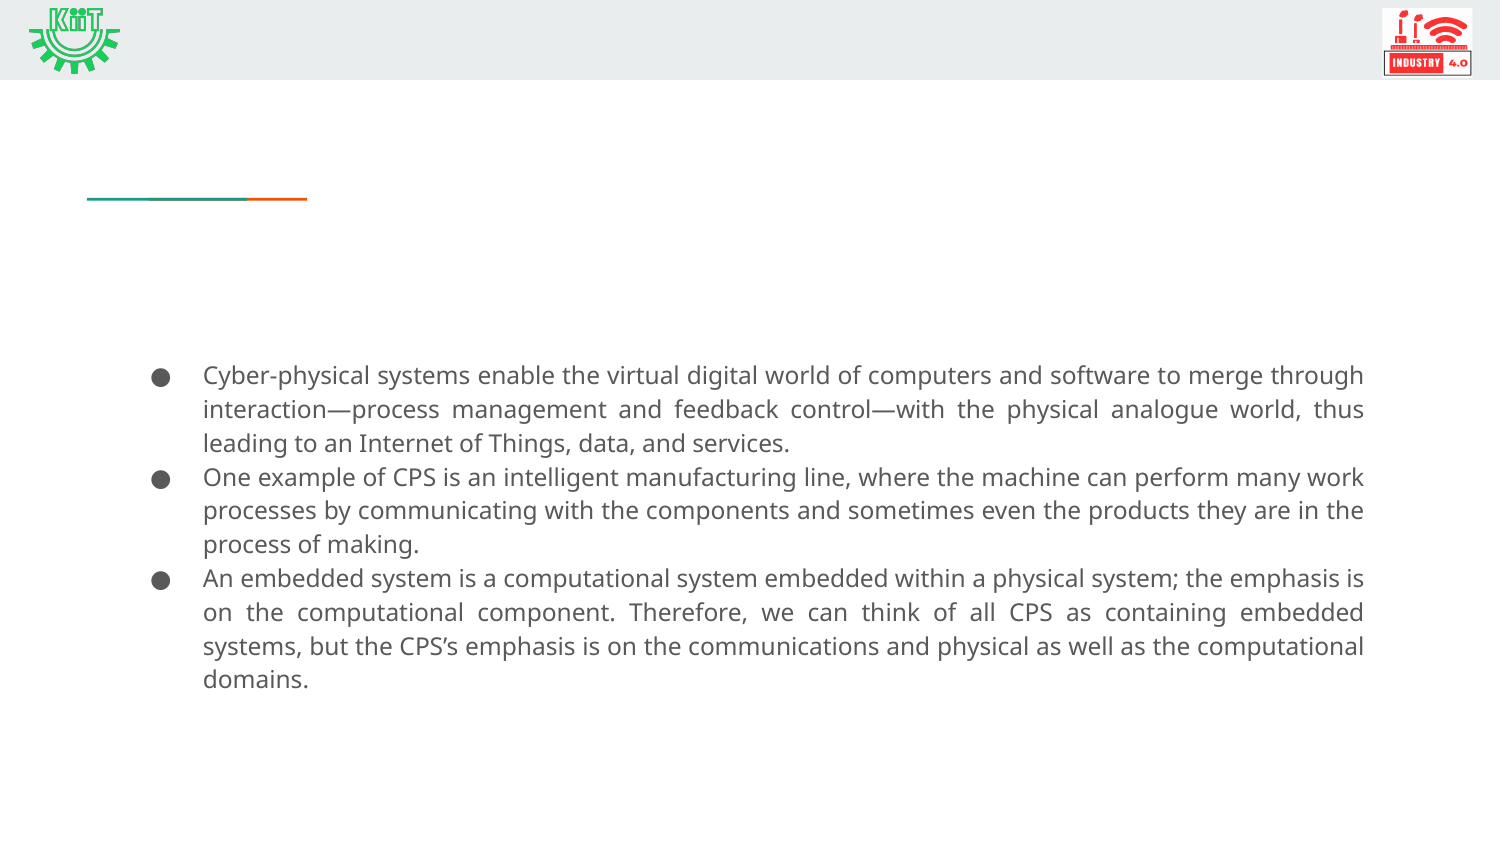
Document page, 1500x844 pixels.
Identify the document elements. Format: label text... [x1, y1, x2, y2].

list Cyber-physical systems enable the virtual digital world of computers and software to merge through interaction—process management and feedback control—with the physical analogue world, thus leading to an Internet of Things, data, and services. One example of CPS is an intelligent manufacturing line, where the machine can perform many work processes by communicating with the components and sometimes even the products they are in the process of making. An embedded system is a computational system embedded within a physical system; the emphasis is on the computational component. Therefore, we can think of all CPS as containing embedded systems, but the CPS’s emphasis is on the communications and physical as well as the computational domains. [119, 341, 1381, 712]
picture [1382, 8, 1473, 78]
picture [29, 8, 120, 74]
